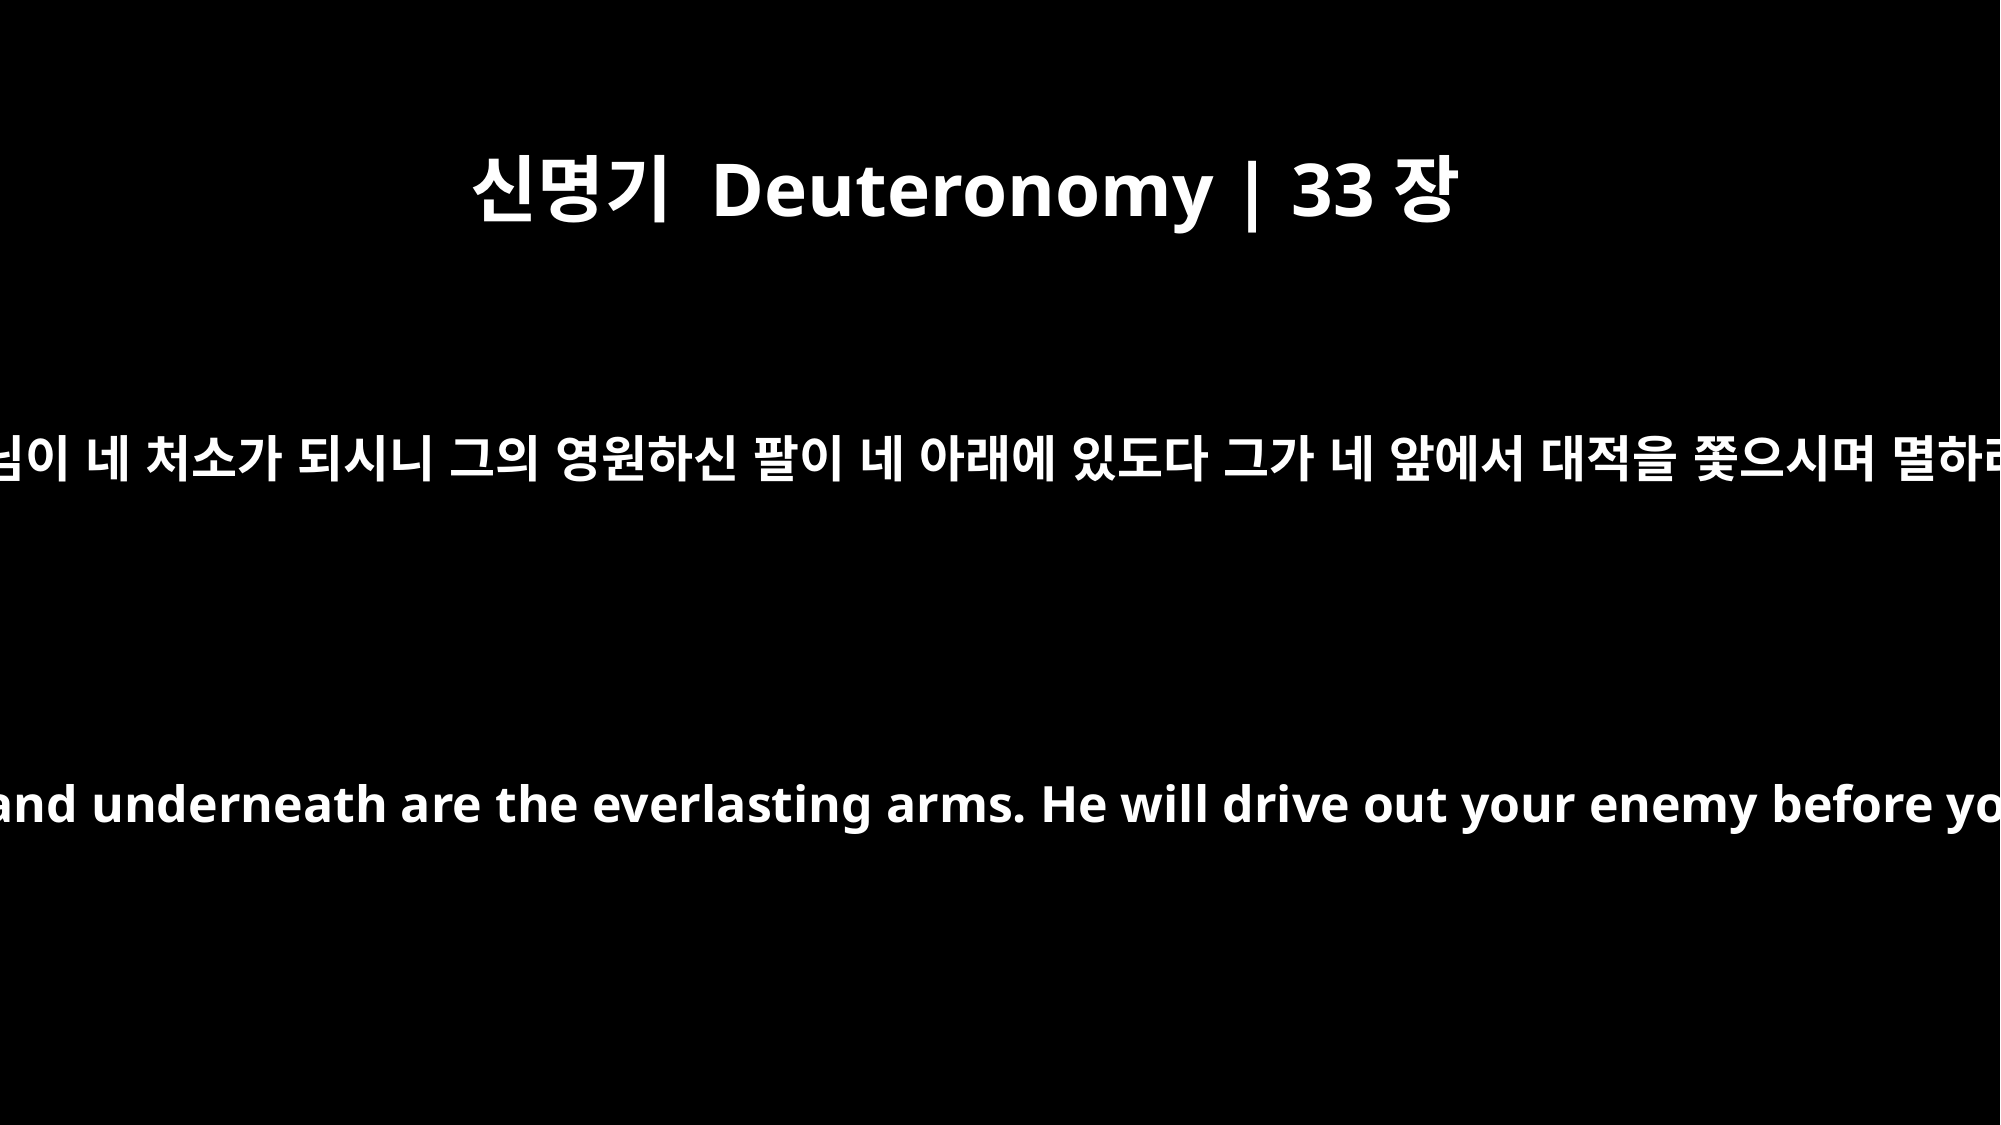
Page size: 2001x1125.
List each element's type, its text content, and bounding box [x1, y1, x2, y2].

text_box The eternal God is your refuge, and underneath are the everlasting arms. He will drive out your enemy before you, saying, `Destroy him!' [0, 764, 2000, 840]
text_box 신명기 Deuteronomy | 33장 [456, 136, 1476, 239]
text_box 27 영원하신 하나님이 네 처소가 되시니 그의 영원하신 팔이 네 아래에 있도다 그가 네 앞에서 대적을 쫓으시며 멸하라 하시도다 [0, 359, 2000, 495]
